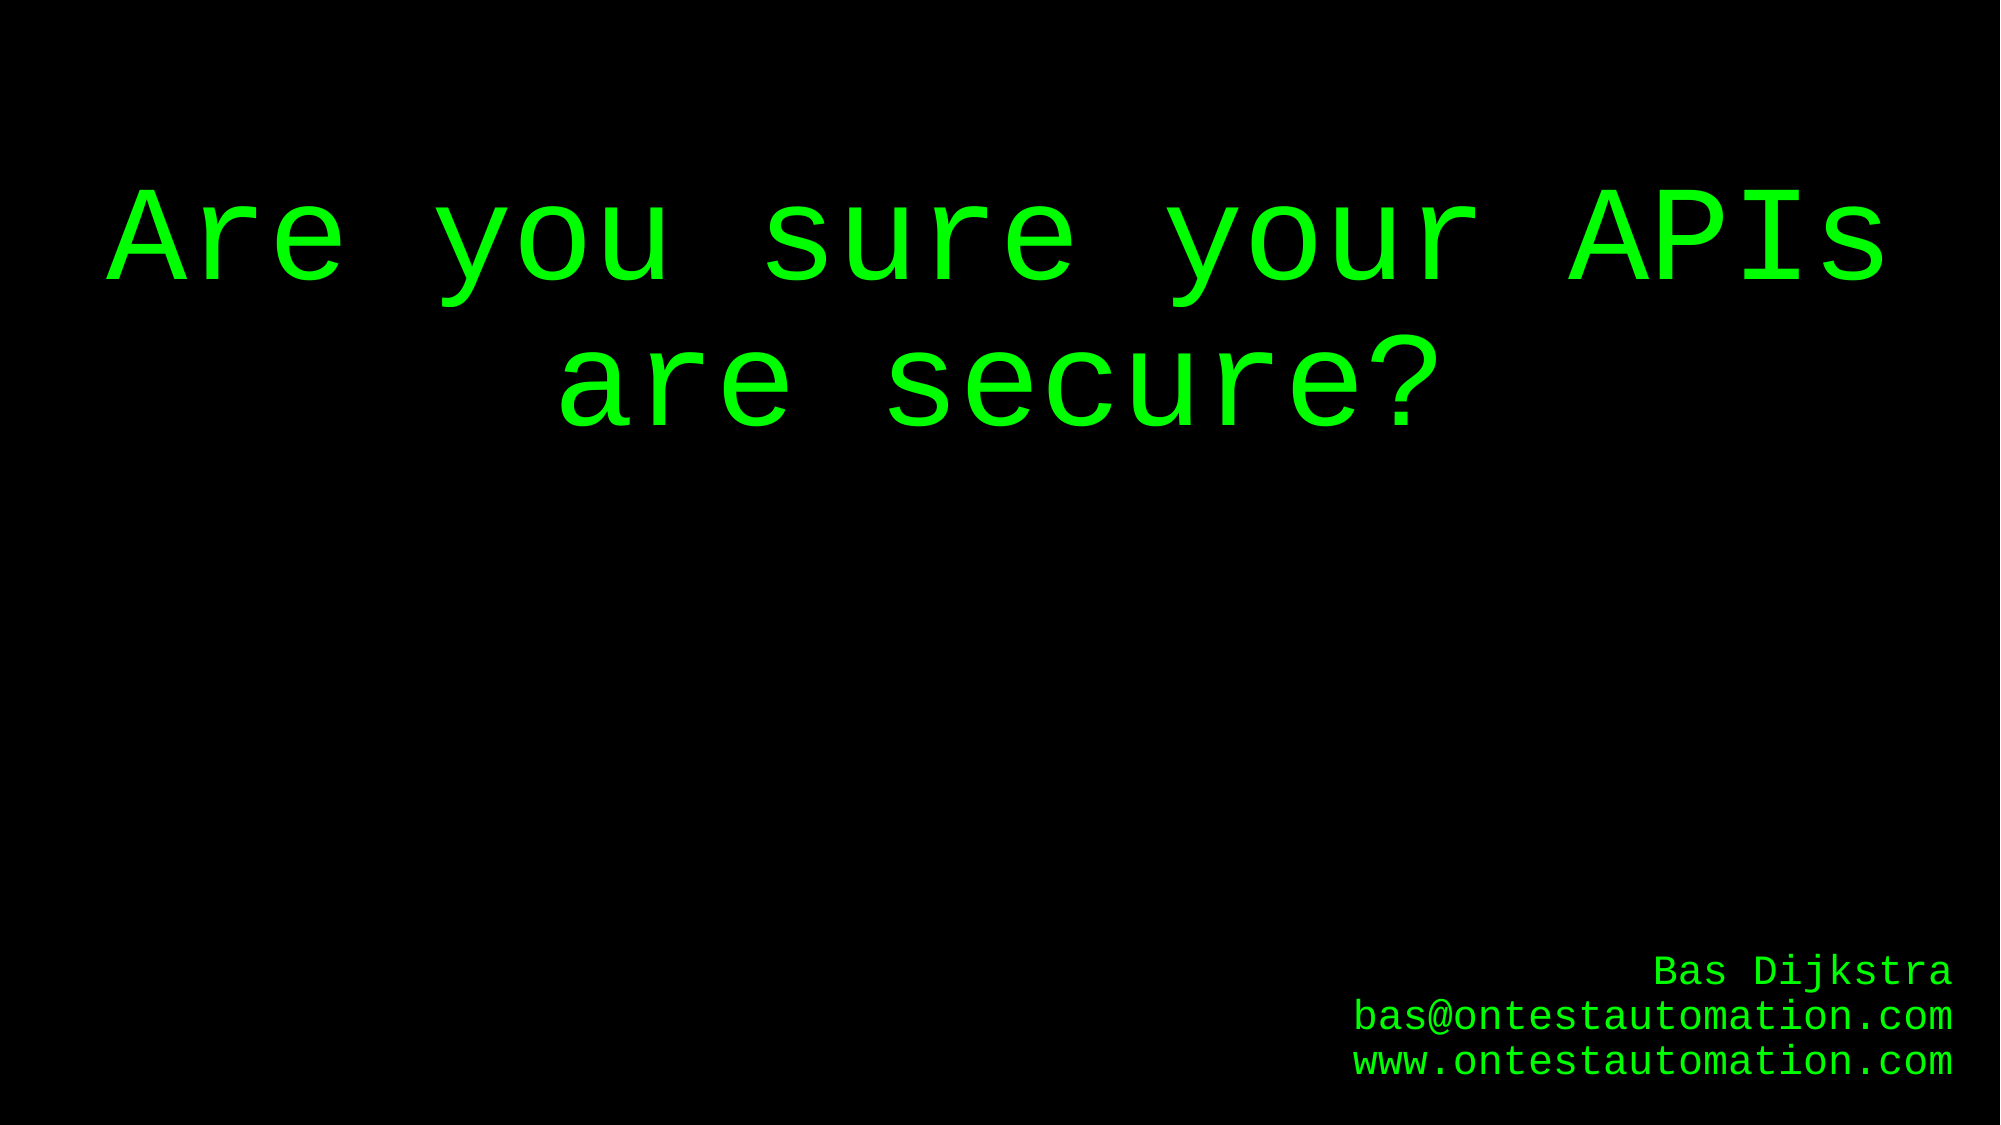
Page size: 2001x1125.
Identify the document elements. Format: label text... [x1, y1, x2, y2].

text_box Bas Dijkstra bas@ontestautomation.com www.ontestautomation.com [1263, 773, 1968, 1092]
title Are you sure your APIs are secure? [0, 114, 2000, 504]
